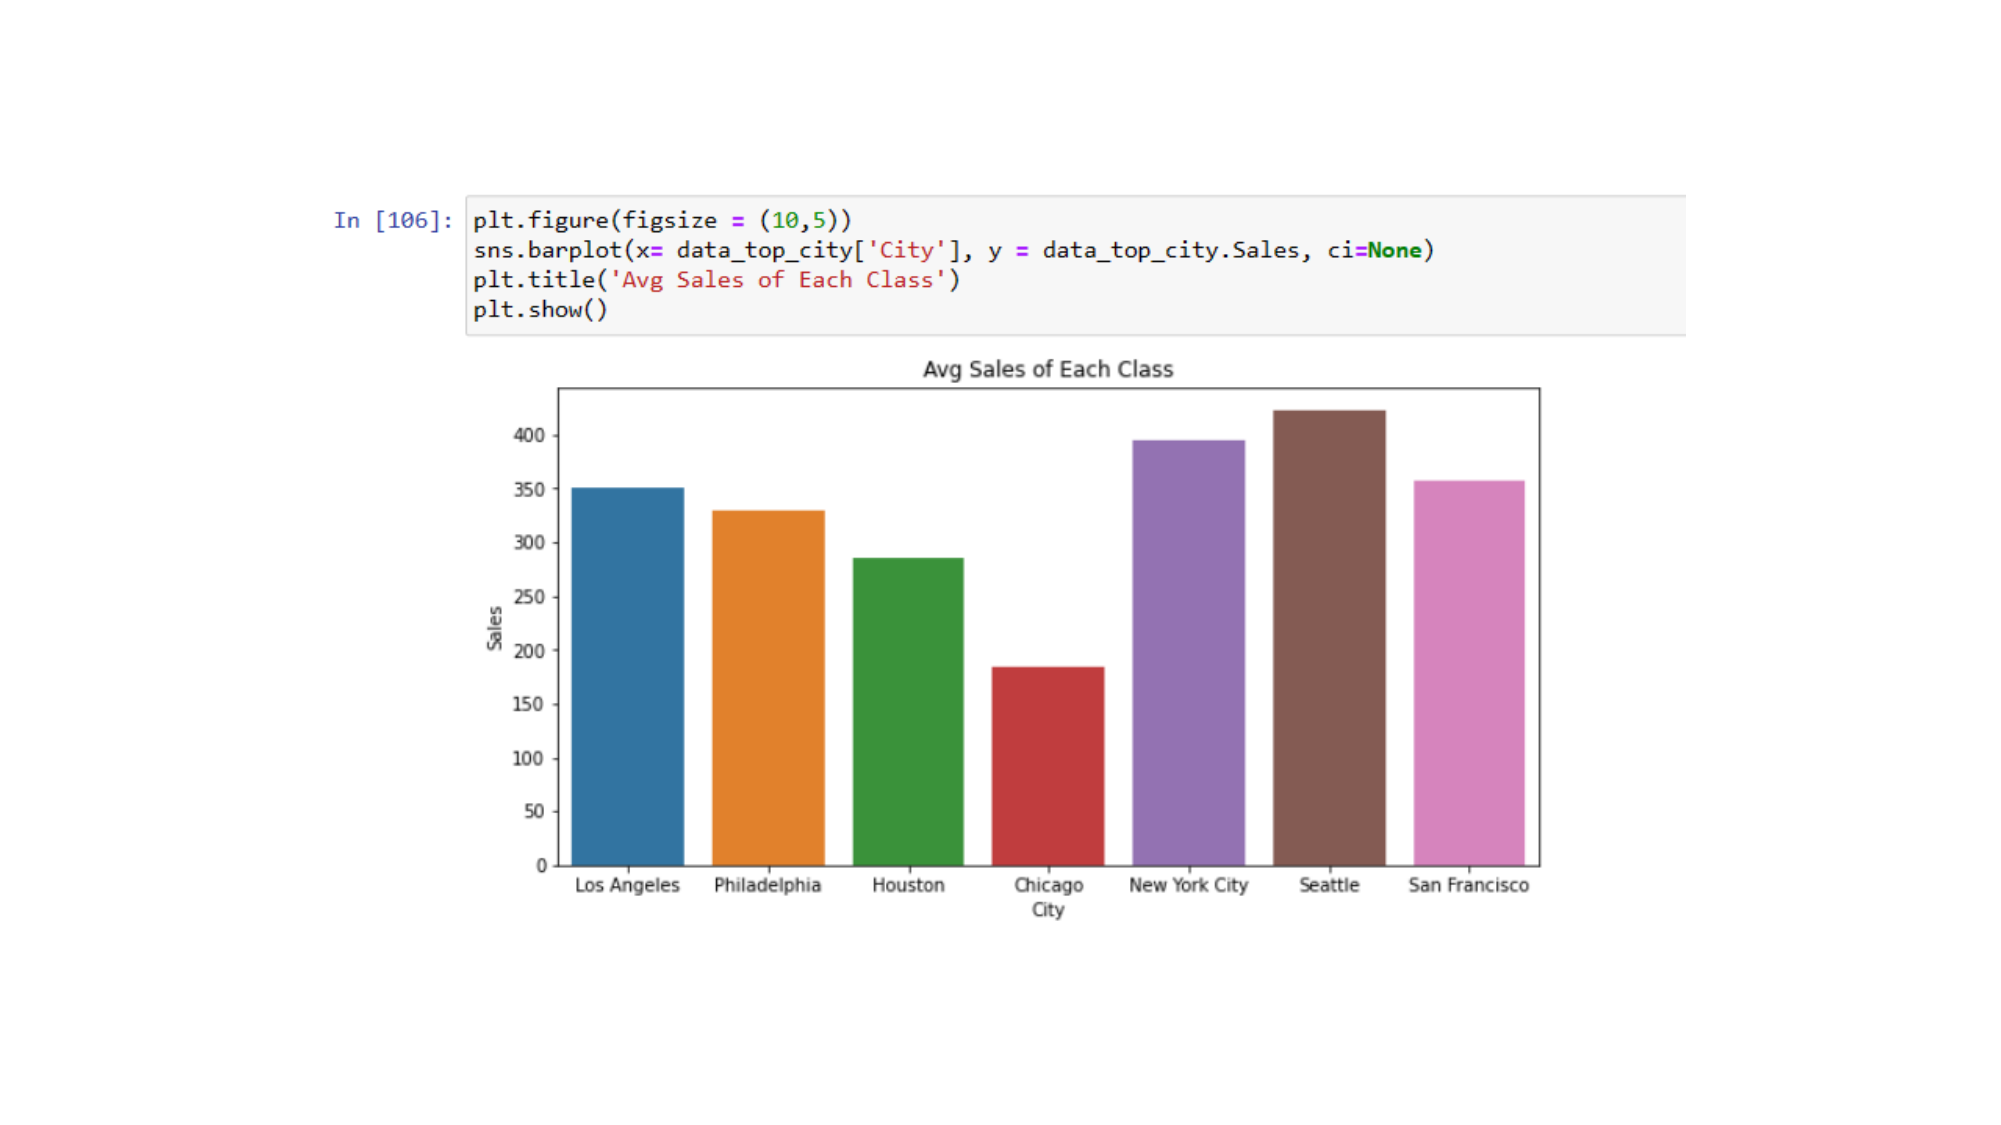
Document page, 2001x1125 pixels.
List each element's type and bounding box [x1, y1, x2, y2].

picture [314, 178, 1686, 947]
